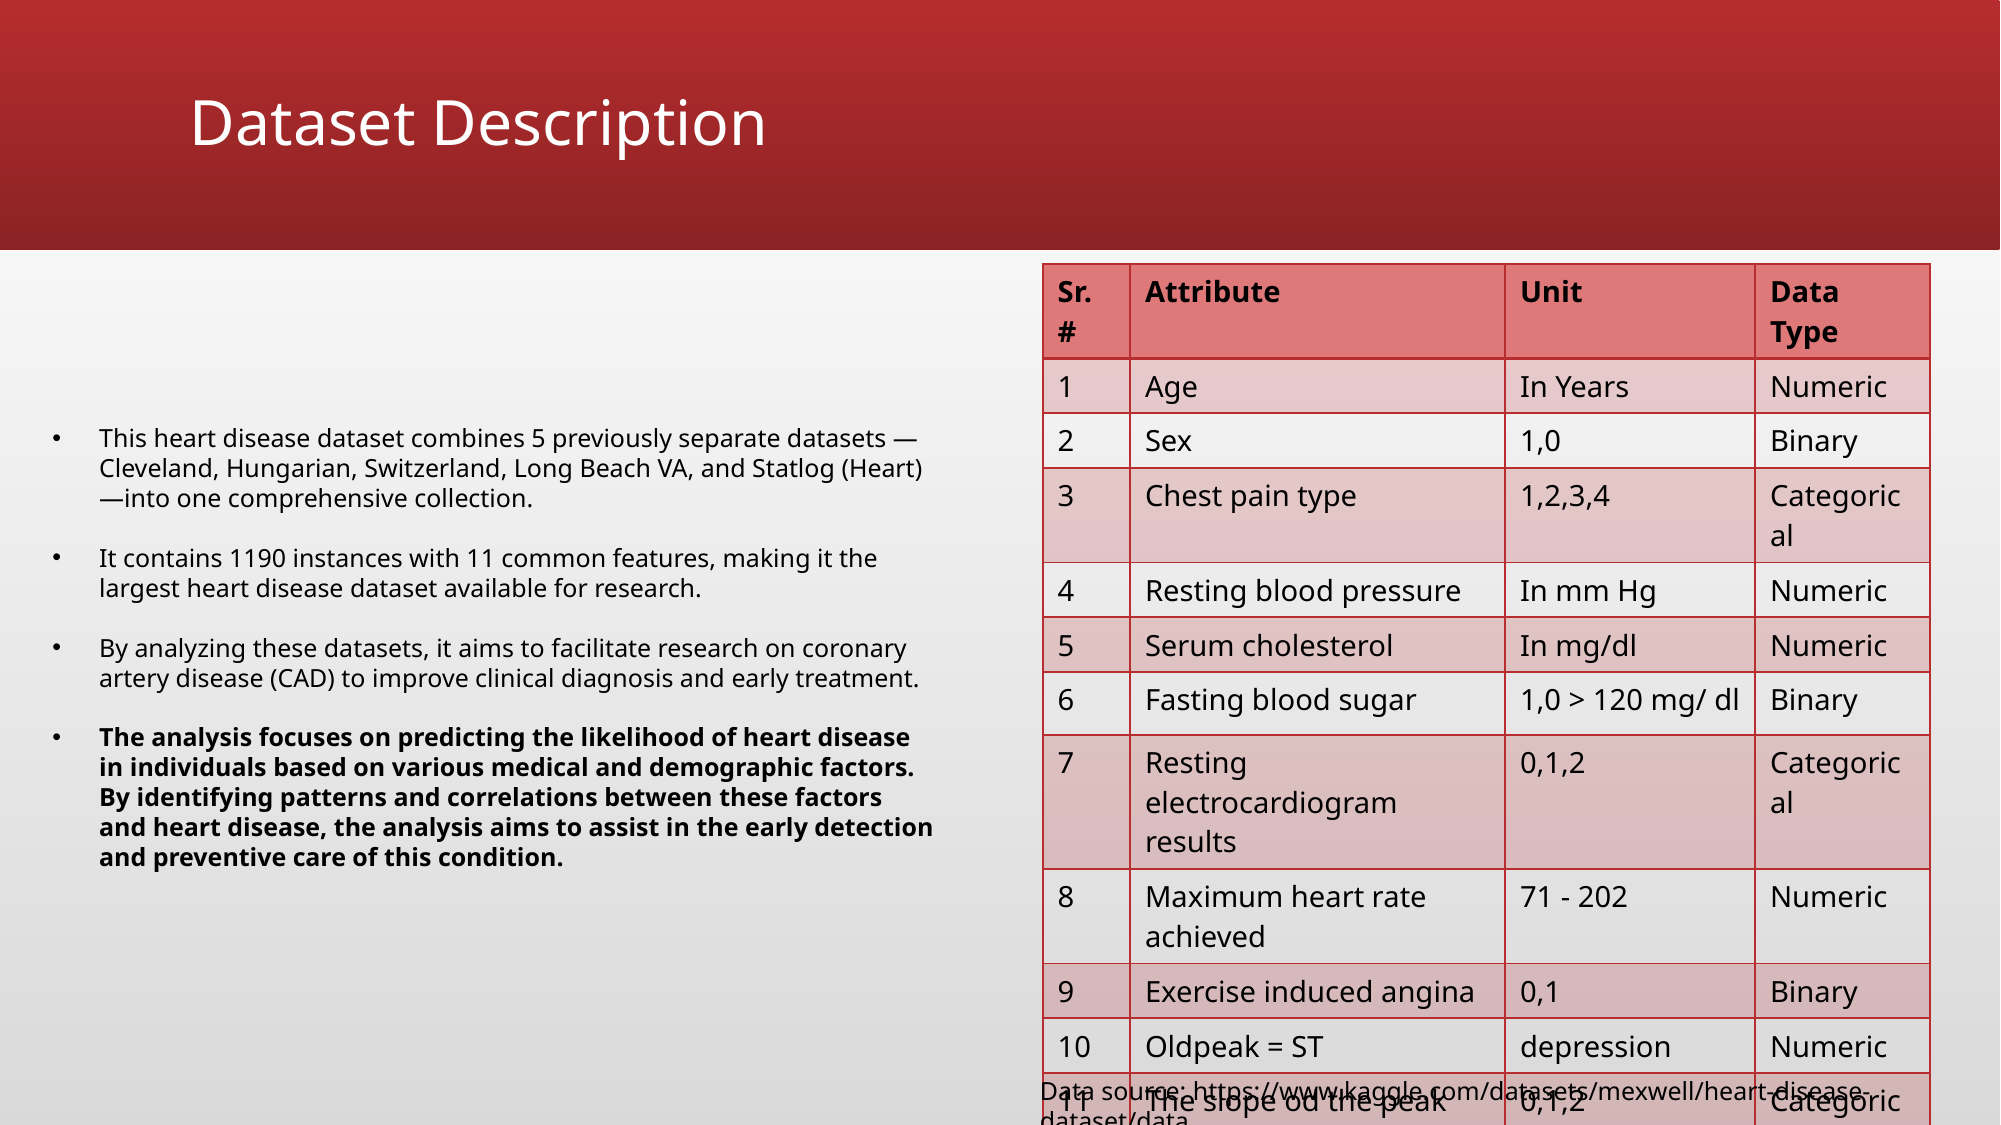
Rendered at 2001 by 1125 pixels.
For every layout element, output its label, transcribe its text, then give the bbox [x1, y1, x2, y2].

table_cell Resting electrocardiogram results [1131, 736, 1504, 868]
table_cell 7 [1044, 736, 1129, 868]
table_cell 1 [1044, 360, 1129, 412]
table_cell 3 [1044, 469, 1129, 562]
table_cell Oldpeak = ST [1131, 1019, 1504, 1067]
text_box Data source: https://www.kaggle.com/datasets/mexwell/heart-disease-dataset/data [1024, 1067, 1988, 1125]
table_cell 1,0 [1506, 414, 1754, 467]
table_cell 1,0 > 120 mg/ dl [1506, 673, 1754, 734]
table_cell 0,1,2 [1506, 736, 1754, 868]
table_cell Categorical [1756, 469, 1929, 562]
table_cell 2 [1044, 414, 1129, 467]
table_cell 1,2,3,4 [1506, 469, 1754, 562]
table_cell 10 [1044, 1019, 1129, 1067]
table_header Sr. # [1044, 265, 1129, 357]
table_cell Chest pain type [1131, 469, 1504, 562]
table_cell In mm Hg [1506, 563, 1754, 616]
table_cell In mg/dl [1506, 618, 1754, 671]
table_cell 8 [1044, 870, 1129, 963]
title Dataset Description [174, 16, 1825, 234]
table_cell Numeric [1756, 870, 1929, 963]
table_cell Numeric [1756, 360, 1929, 412]
table_cell 6 [1044, 673, 1129, 734]
table_cell Resting blood pressure [1131, 563, 1504, 616]
table_cell Numeric [1756, 563, 1929, 616]
table_cell In Years [1506, 360, 1754, 412]
table_cell depression [1506, 1019, 1754, 1067]
table_cell Age [1131, 360, 1504, 412]
table_cell 0,1 [1506, 964, 1754, 1017]
table_cell Sex [1131, 414, 1504, 467]
table_cell Binary [1756, 964, 1929, 1017]
table_cell Exercise induced angina [1131, 964, 1504, 1017]
table_header Data Type [1756, 265, 1929, 357]
table_cell Numeric [1756, 618, 1929, 671]
table_header Attribute [1131, 265, 1504, 357]
table_cell Fasting blood sugar [1131, 673, 1504, 734]
table_cell Numeric [1756, 1019, 1929, 1067]
table_cell Serum cholesterol [1131, 618, 1504, 671]
table_cell 9 [1044, 964, 1129, 1017]
table_cell 5 [1044, 618, 1129, 671]
table_cell Categorical [1756, 736, 1929, 868]
table_cell Maximum heart rate achieved [1131, 870, 1504, 963]
table_cell Binary [1756, 414, 1929, 467]
table_cell 4 [1044, 563, 1129, 616]
table_cell 71 - 202 [1506, 870, 1754, 963]
table_header Unit [1506, 265, 1754, 357]
table_cell Binary [1756, 673, 1929, 734]
text_box This heart disease dataset combines 5 previously separate datasets — Cleveland, Hungarian, Switzerland, Long Beach VA, and Statlog (Heart)—into one comprehensive collection. It contains 1190 instances with 11 common features, making it the largest heart disease dataset available for research. By analyzing these datasets, it aims to facilitate research on coronary artery disease (CAD) to improve clinical diagnosis and early treatment. The analysis focuses on predicting the likelihood of heart disease in individuals based on various medical and demographic factors. By identifying patterns and correlations between these factors and heart disease, the analysis aims to assist in the early detection and preventive care of this condition. [37, 415, 950, 879]
